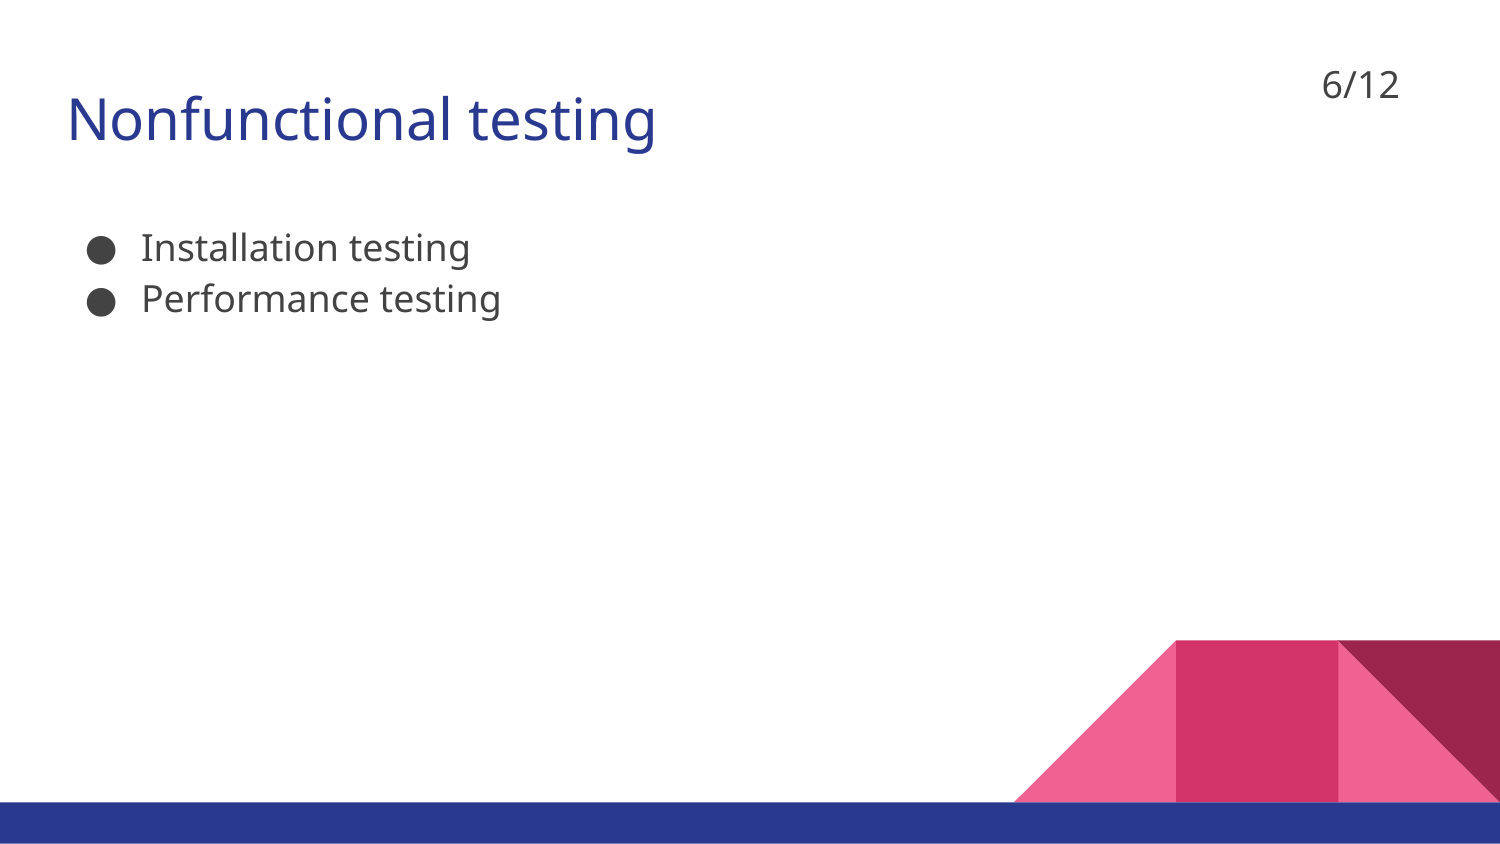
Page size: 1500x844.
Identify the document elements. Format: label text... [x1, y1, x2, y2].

list Installation testing Performance testing [51, 201, 1449, 750]
text_box 6/12 [1306, 46, 1449, 102]
title Nonfunctional testing [51, 67, 1449, 167]
